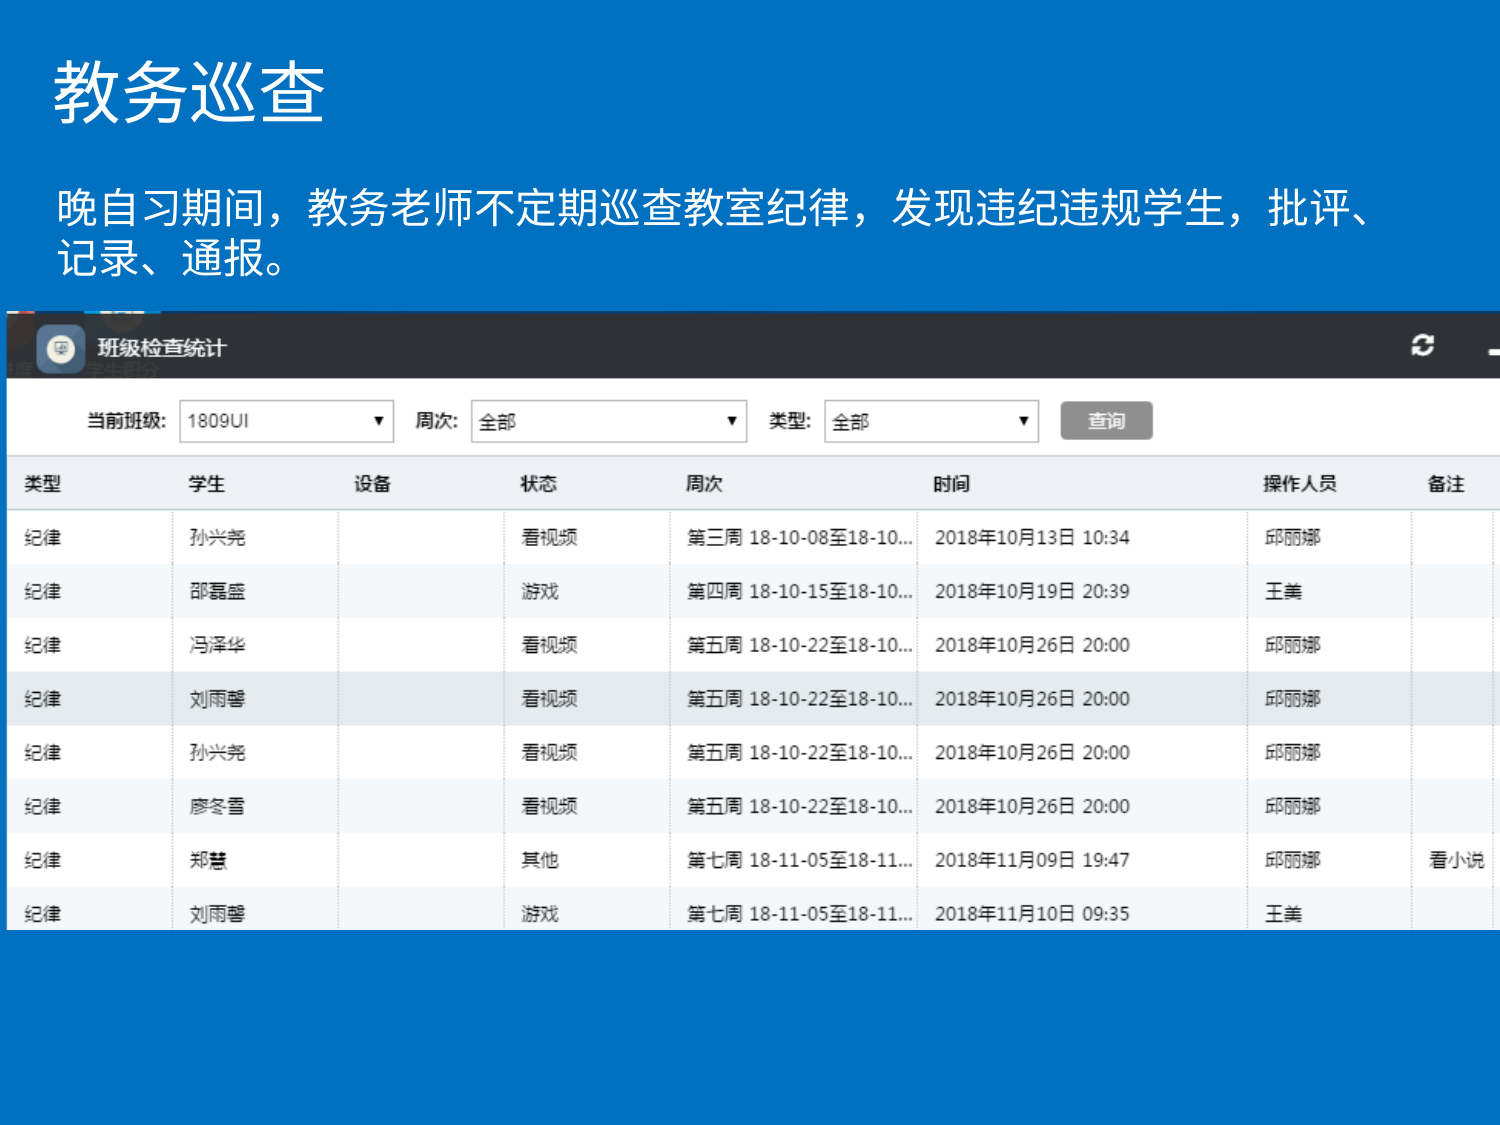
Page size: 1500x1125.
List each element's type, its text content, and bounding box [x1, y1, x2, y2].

text_box 晚自习期间，教务老师不定期巡查教室纪律，发现违纪违规学生，批评、记录、通报。 [41, 174, 1425, 290]
picture [6, 311, 1500, 930]
title 教务巡查 [37, 37, 1332, 155]
